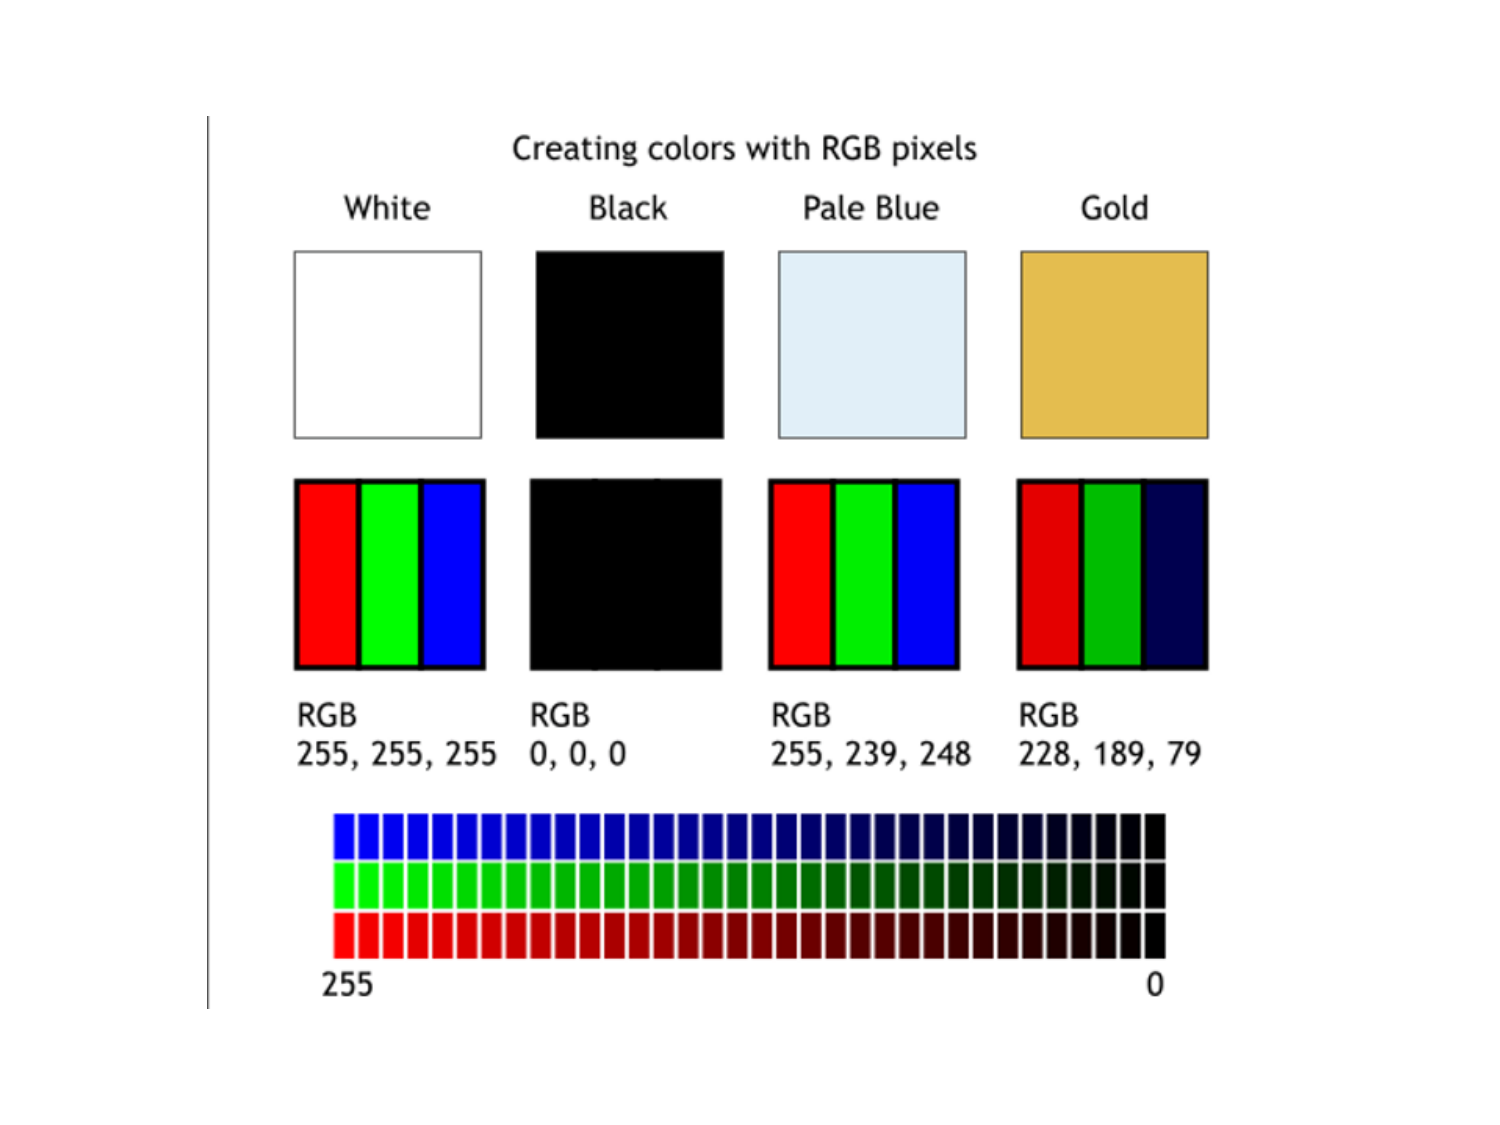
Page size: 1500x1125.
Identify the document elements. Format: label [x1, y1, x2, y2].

picture [207, 116, 1293, 1009]
